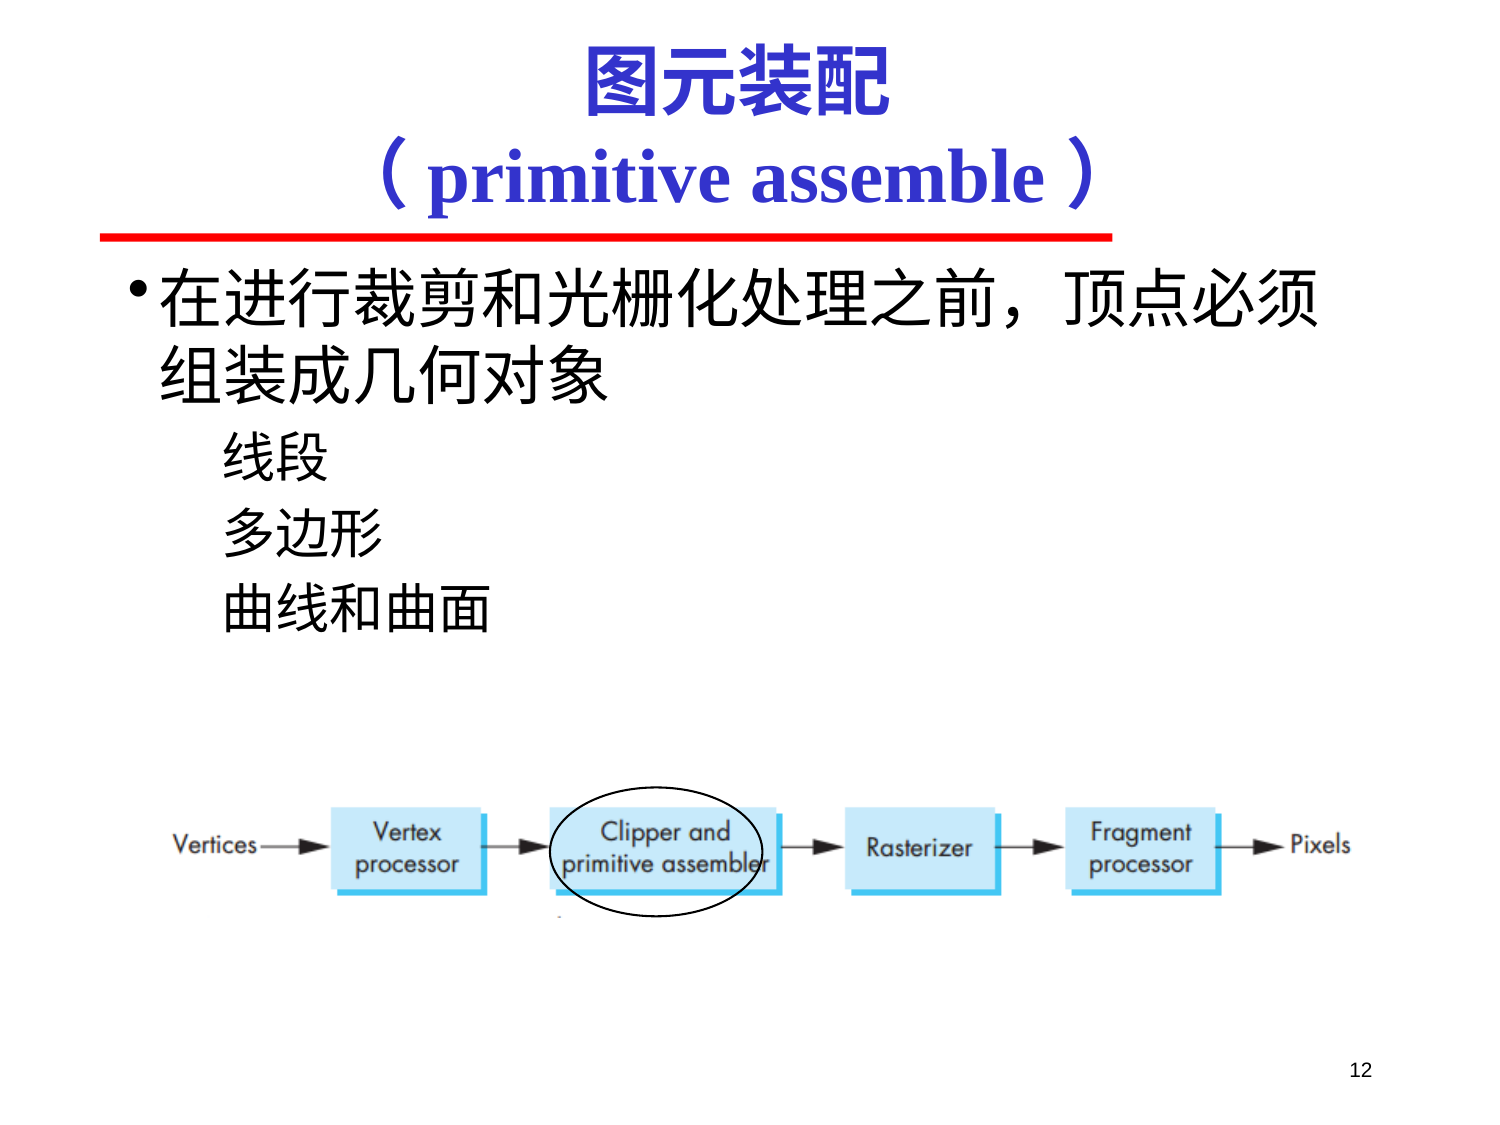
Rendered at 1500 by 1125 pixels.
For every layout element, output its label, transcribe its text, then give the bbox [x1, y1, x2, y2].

text_box [1324, 1037, 1388, 1100]
list 在进行裁剪和光栅化处理之前，顶点必须组装成几何对象 线段 多边形 曲线和曲面 [112, 249, 1388, 1025]
picture [149, 787, 1376, 918]
title 图元装配 （primitive assemble） [225, 37, 1250, 213]
